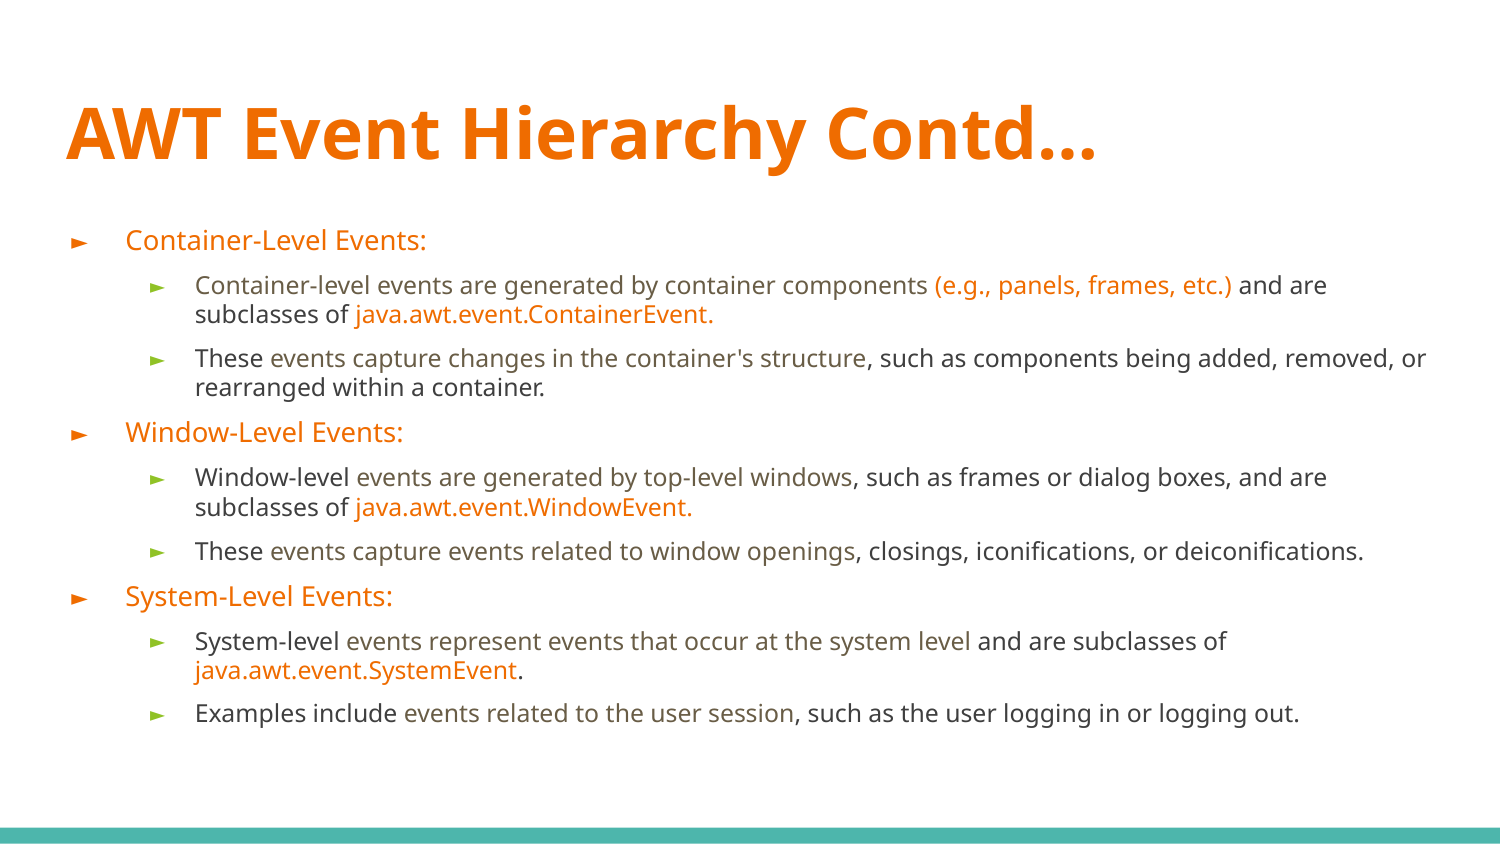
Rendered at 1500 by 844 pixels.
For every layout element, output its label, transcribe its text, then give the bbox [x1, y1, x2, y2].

title AWT Event Hierarchy Contd… [51, 72, 1449, 189]
list Container-Level Events: Container-level events are generated by container components (e.g., panels, frames, etc.) and are subclasses of java.awt.event.ContainerEvent. These events capture changes in the container's structure, such as components being added, removed, or rearranged within a container. Window-Level Events: Window-level events are generated by top-level windows, such as frames or dialog boxes, and are subclasses of java.awt.event.WindowEvent. These events capture events related to window openings, closings, iconifications, or deiconifications. System-Level Events: System-level events represent events that occur at the system level and are subclasses of java.awt.event.SystemEvent. Examples include events related to the user session, such as the user logging in or logging out. [51, 207, 1449, 750]
